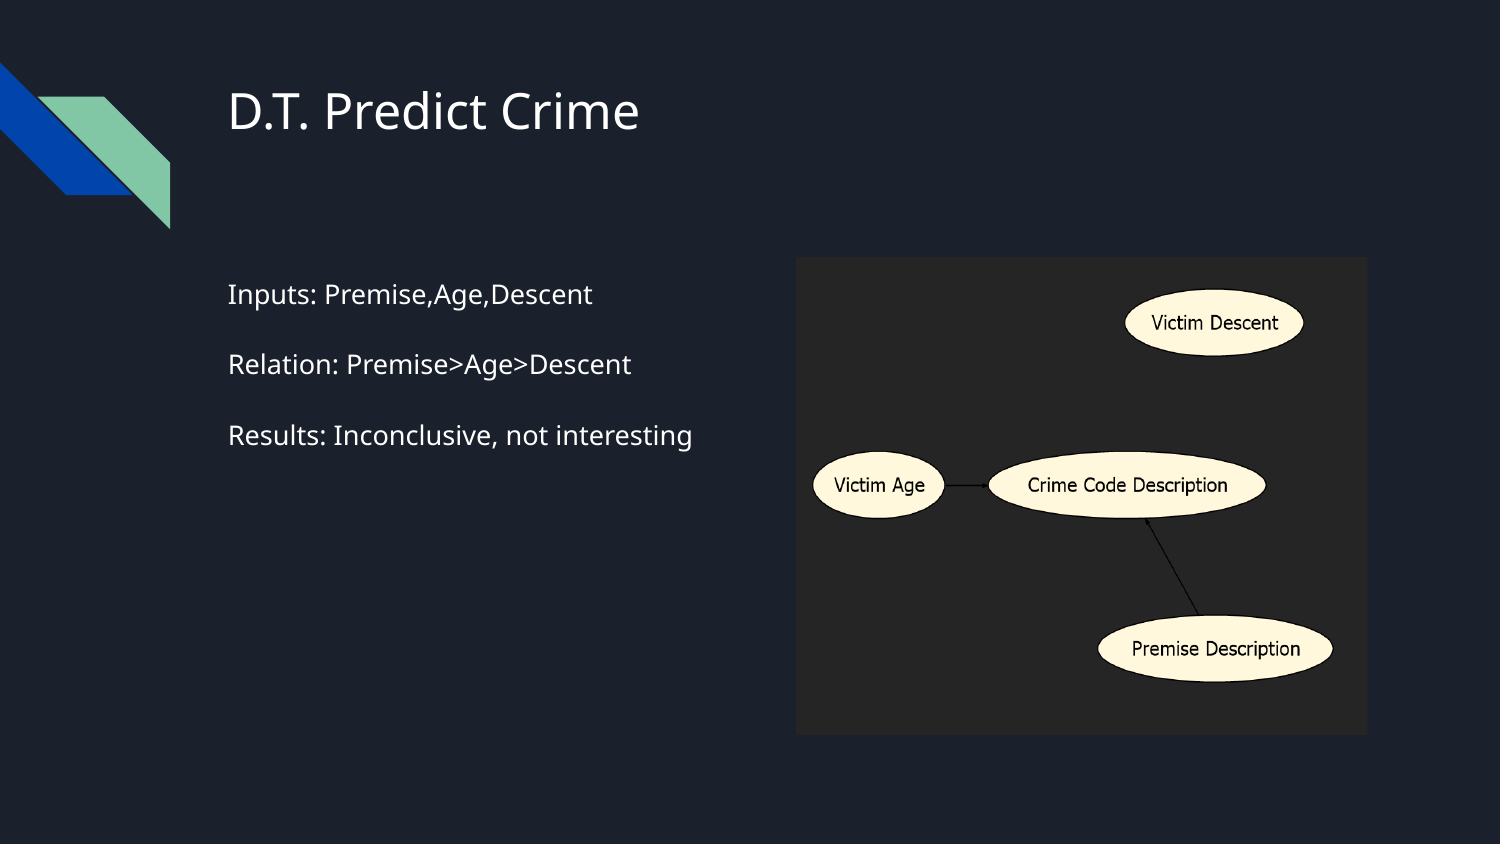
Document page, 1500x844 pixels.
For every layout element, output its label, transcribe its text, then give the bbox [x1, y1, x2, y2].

list Inputs: Premise,Age,Descent Relation: Premise>Age>Descent Results: Inconclusive, not interesting [212, 257, 793, 735]
picture [795, 256, 1368, 735]
title D.T. Predict Crime [212, 64, 1368, 215]
